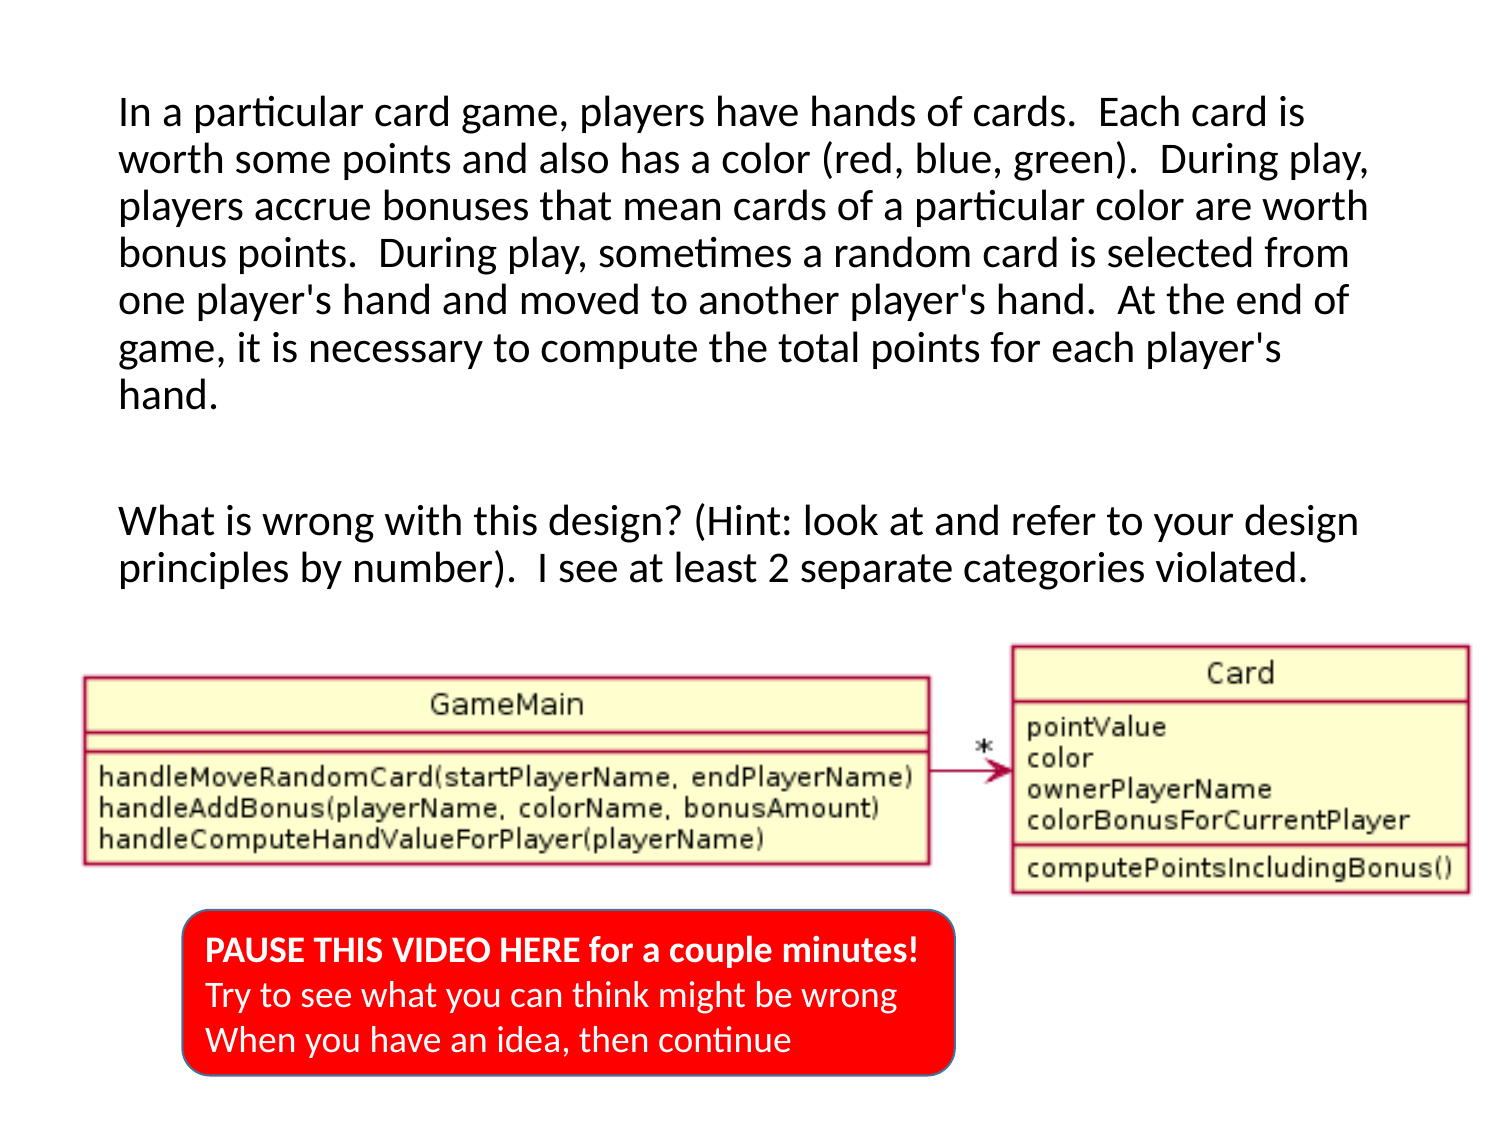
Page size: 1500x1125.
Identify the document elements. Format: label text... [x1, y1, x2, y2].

list In a particular card game, players have hands of cards. Each card is worth some points and also has a color (red, blue, green). During play, players accrue bonuses that mean cards of a particular color are worth bonus points. During play, sometimes a random card is selected from one player's hand and moved to another player's hand. At the end of game, it is necessary to compute the total points for each player's hand. What is wrong with this design? (Hint: look at and refer to your design principles by number). I see at least 2 separate categories violated. [103, 80, 1397, 627]
text_box PAUSE THIS VIDEO HERE for a couple minutes! Try to see what you can think might be wrong When you have an idea, then continue [181, 916, 956, 1077]
picture [70, 627, 1492, 916]
